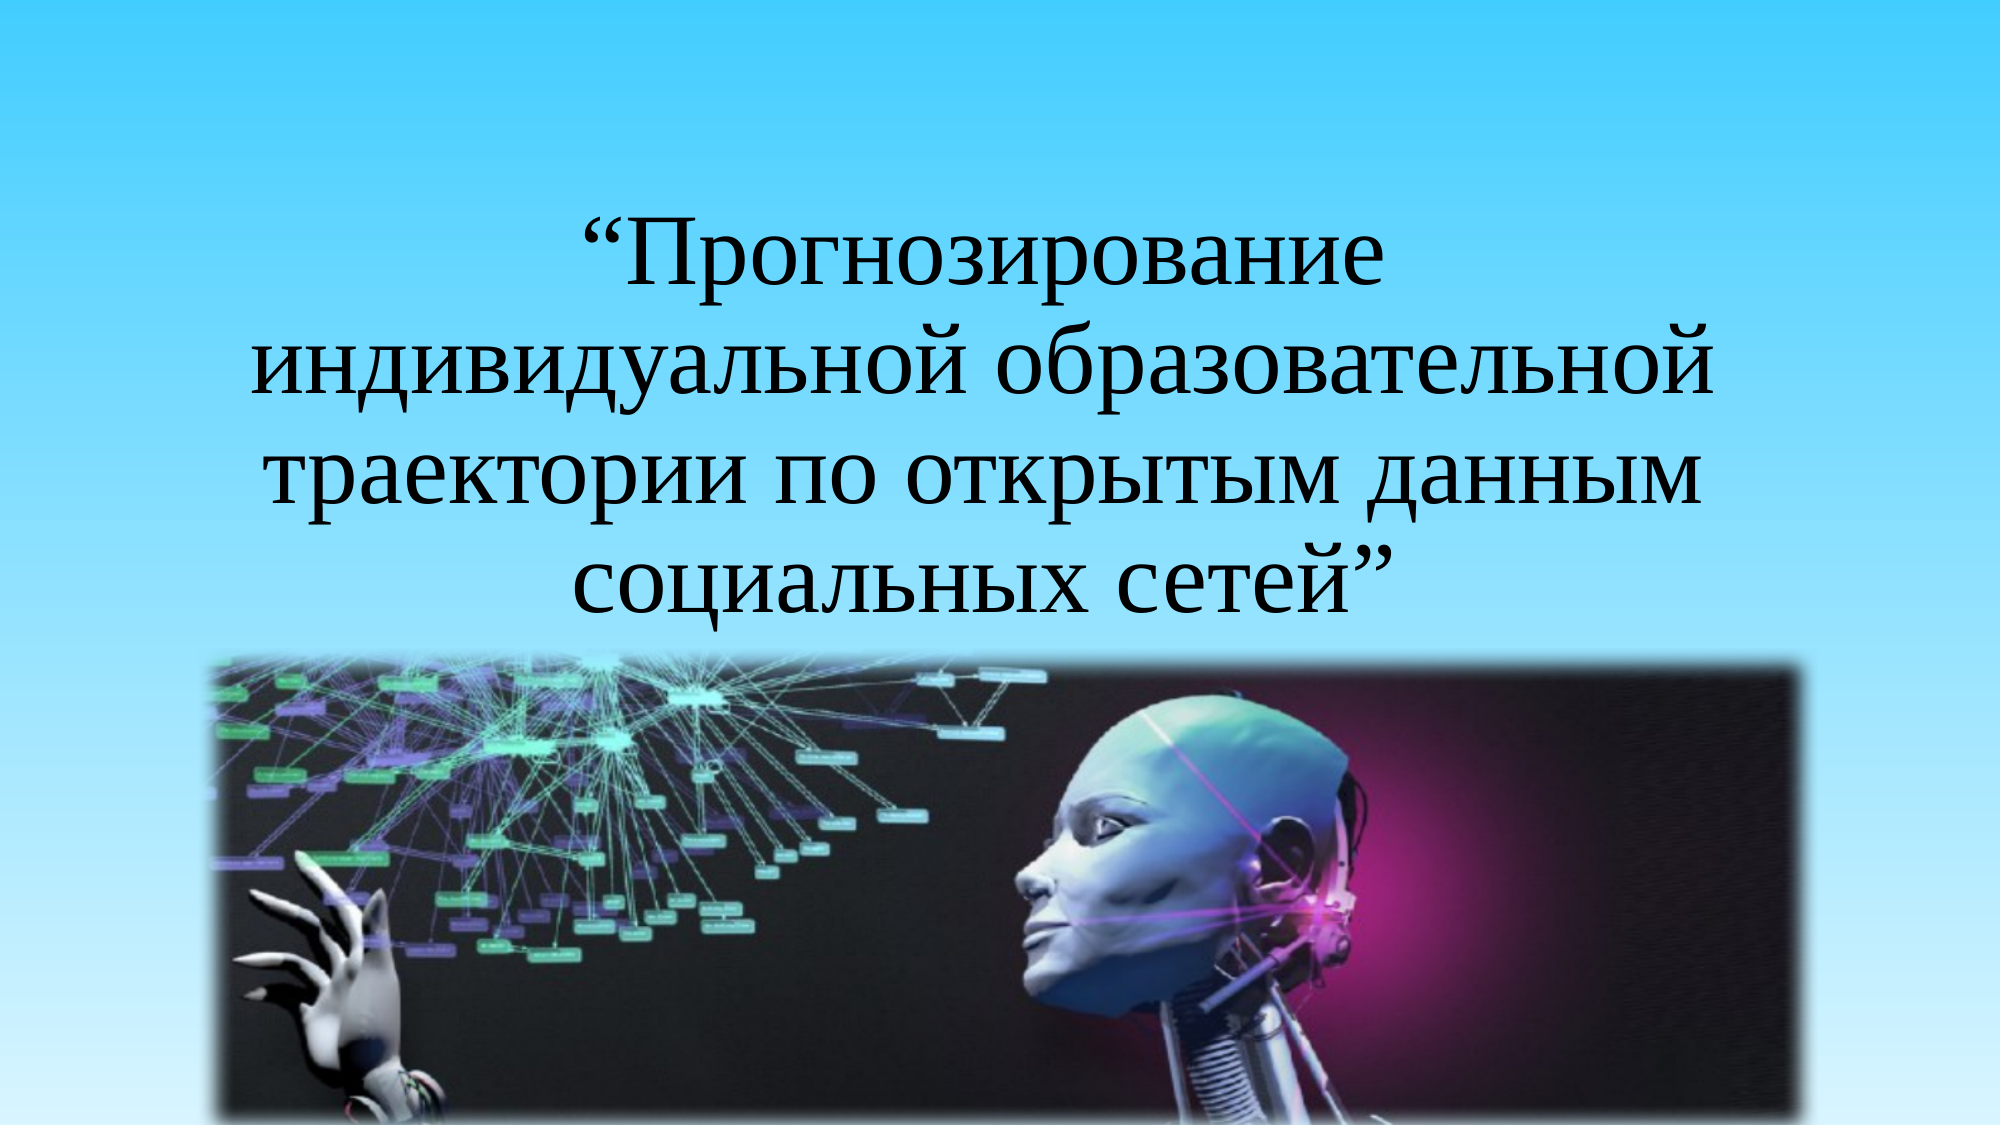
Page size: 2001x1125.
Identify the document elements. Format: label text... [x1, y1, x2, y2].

picture [198, 648, 1818, 1125]
title “Прогнозирование индивидуальной образовательной траектории по открытым данным социальных сетей” [233, 39, 1734, 642]
